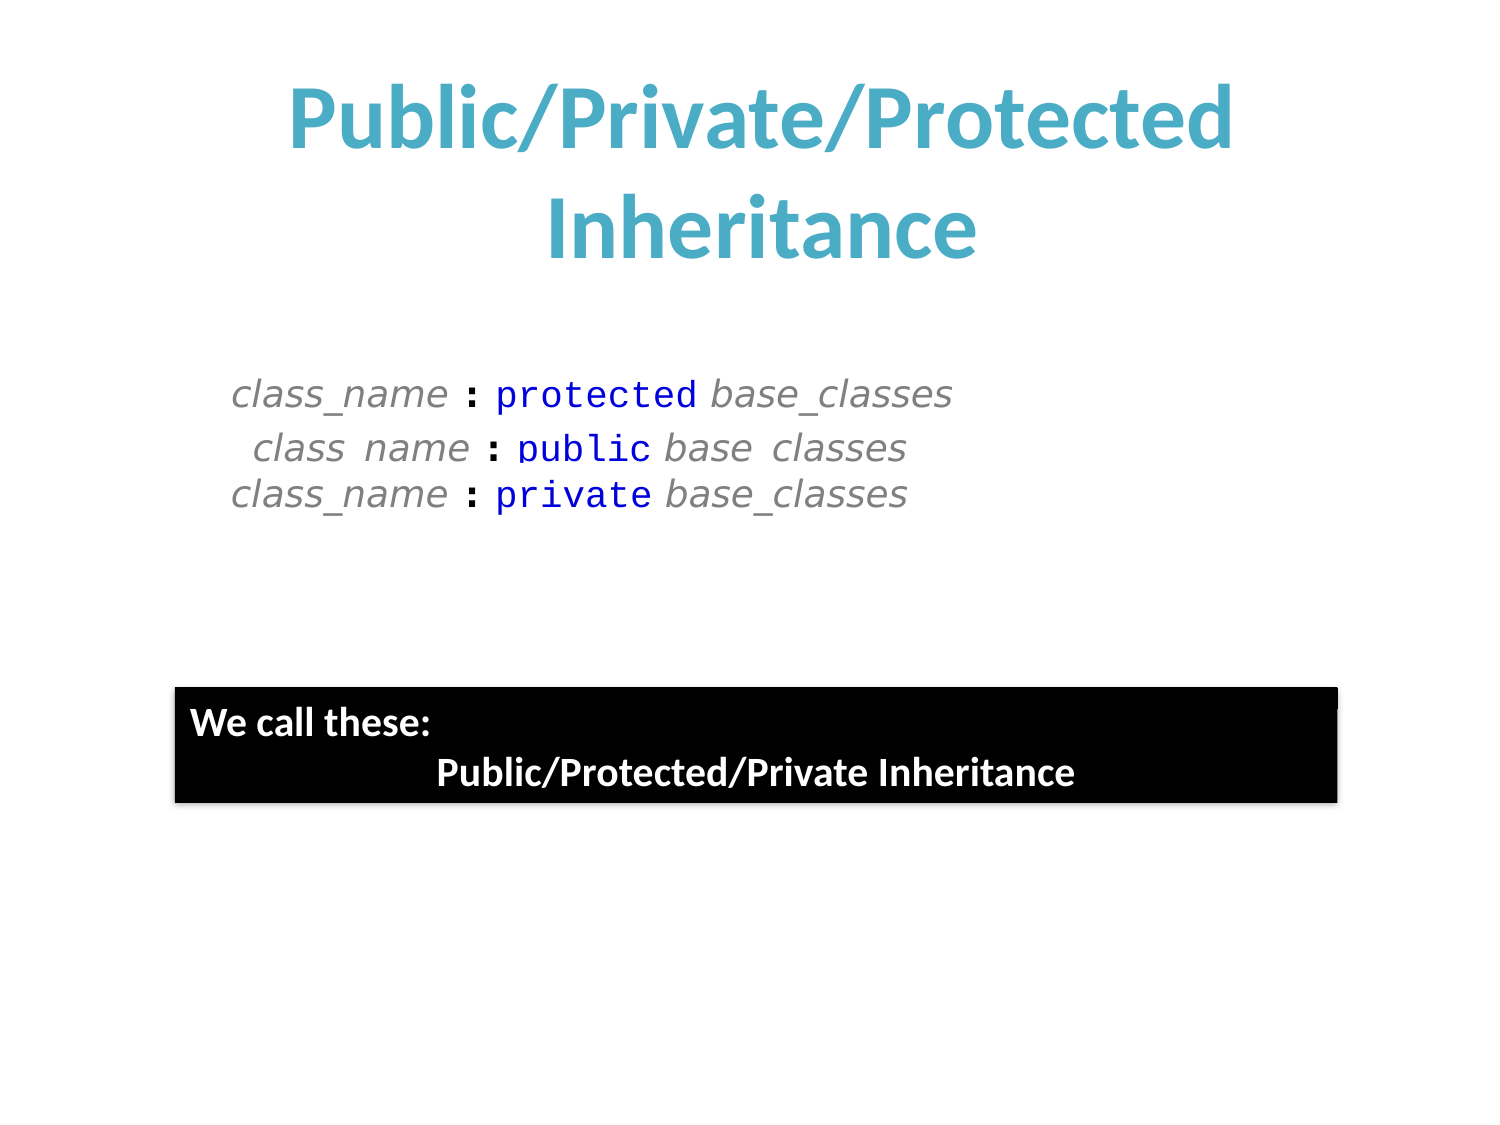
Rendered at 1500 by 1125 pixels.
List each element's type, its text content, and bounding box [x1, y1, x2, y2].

text_box Public/Private/Protected Inheritance [62, 49, 1388, 285]
text_box class_name : public base_classes [237, 416, 1025, 522]
text_box class_name : protected base_classes [215, 362, 979, 423]
text_box We call these: Public/Protected/Private Inheritance [174, 687, 1338, 803]
text_box class_name : private base_classes [215, 462, 934, 523]
